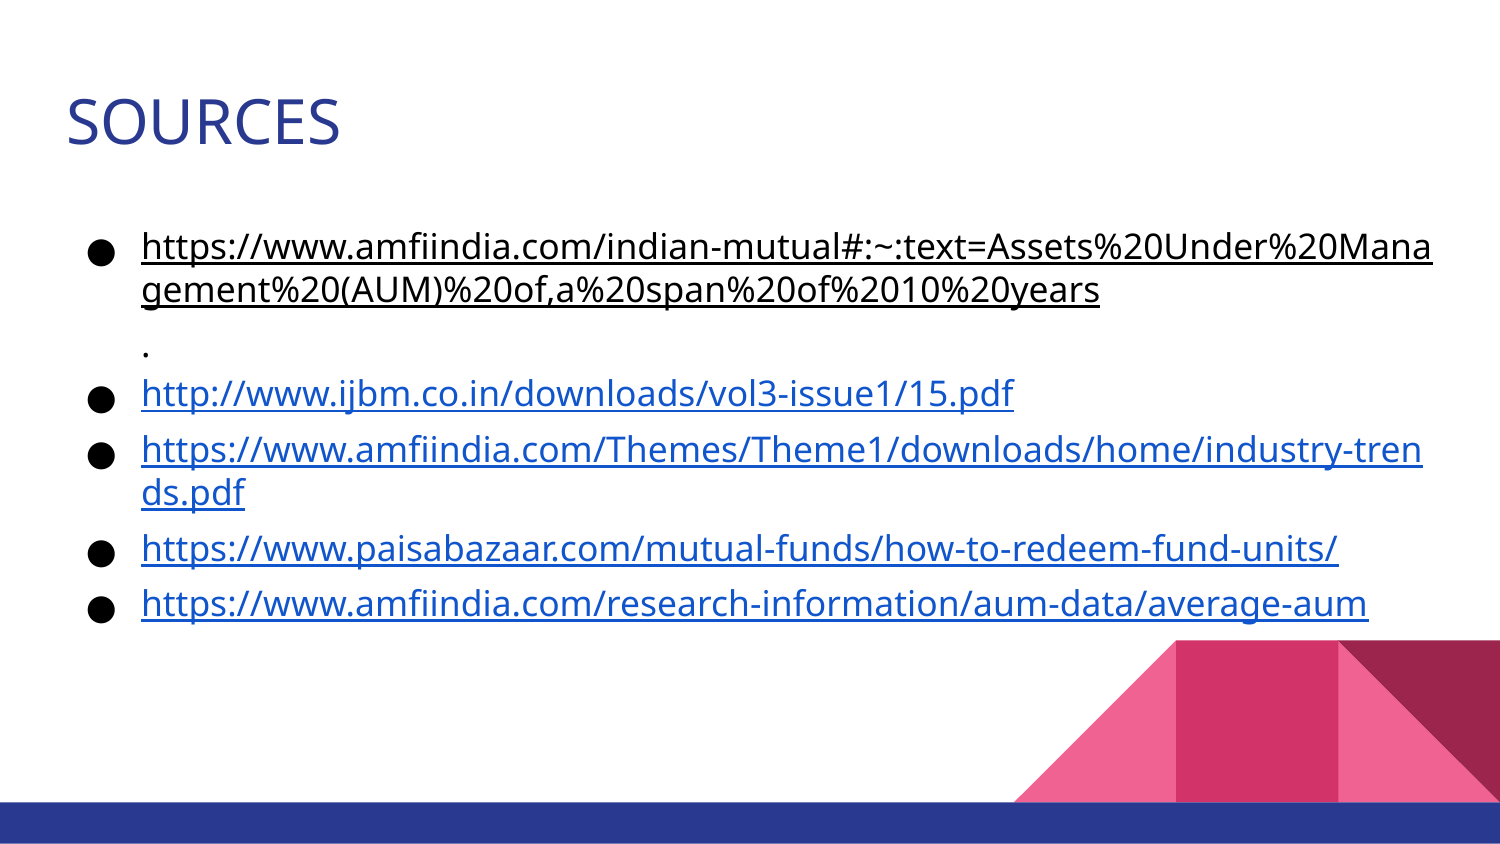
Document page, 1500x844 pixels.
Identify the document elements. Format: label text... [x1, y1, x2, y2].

list https://www.amfiindia.com/indian-mutual#:~:text=Assets%20Under%20Management%20(AUM)%20of,a%20span%20of%2010%20years. http://www.ijbm.co.in/downloads/vol3-issue1/15.pdf https://www.amfiindia.com/Themes/Theme1/downloads/home/industry-trends.pdf https://www.paisabazaar.com/mutual-funds/how-to-redeem-fund-units/ https://www.amfiindia.com/research-information/aum-data/average-aum [51, 201, 1449, 750]
title SOURCES [51, 67, 1449, 167]
